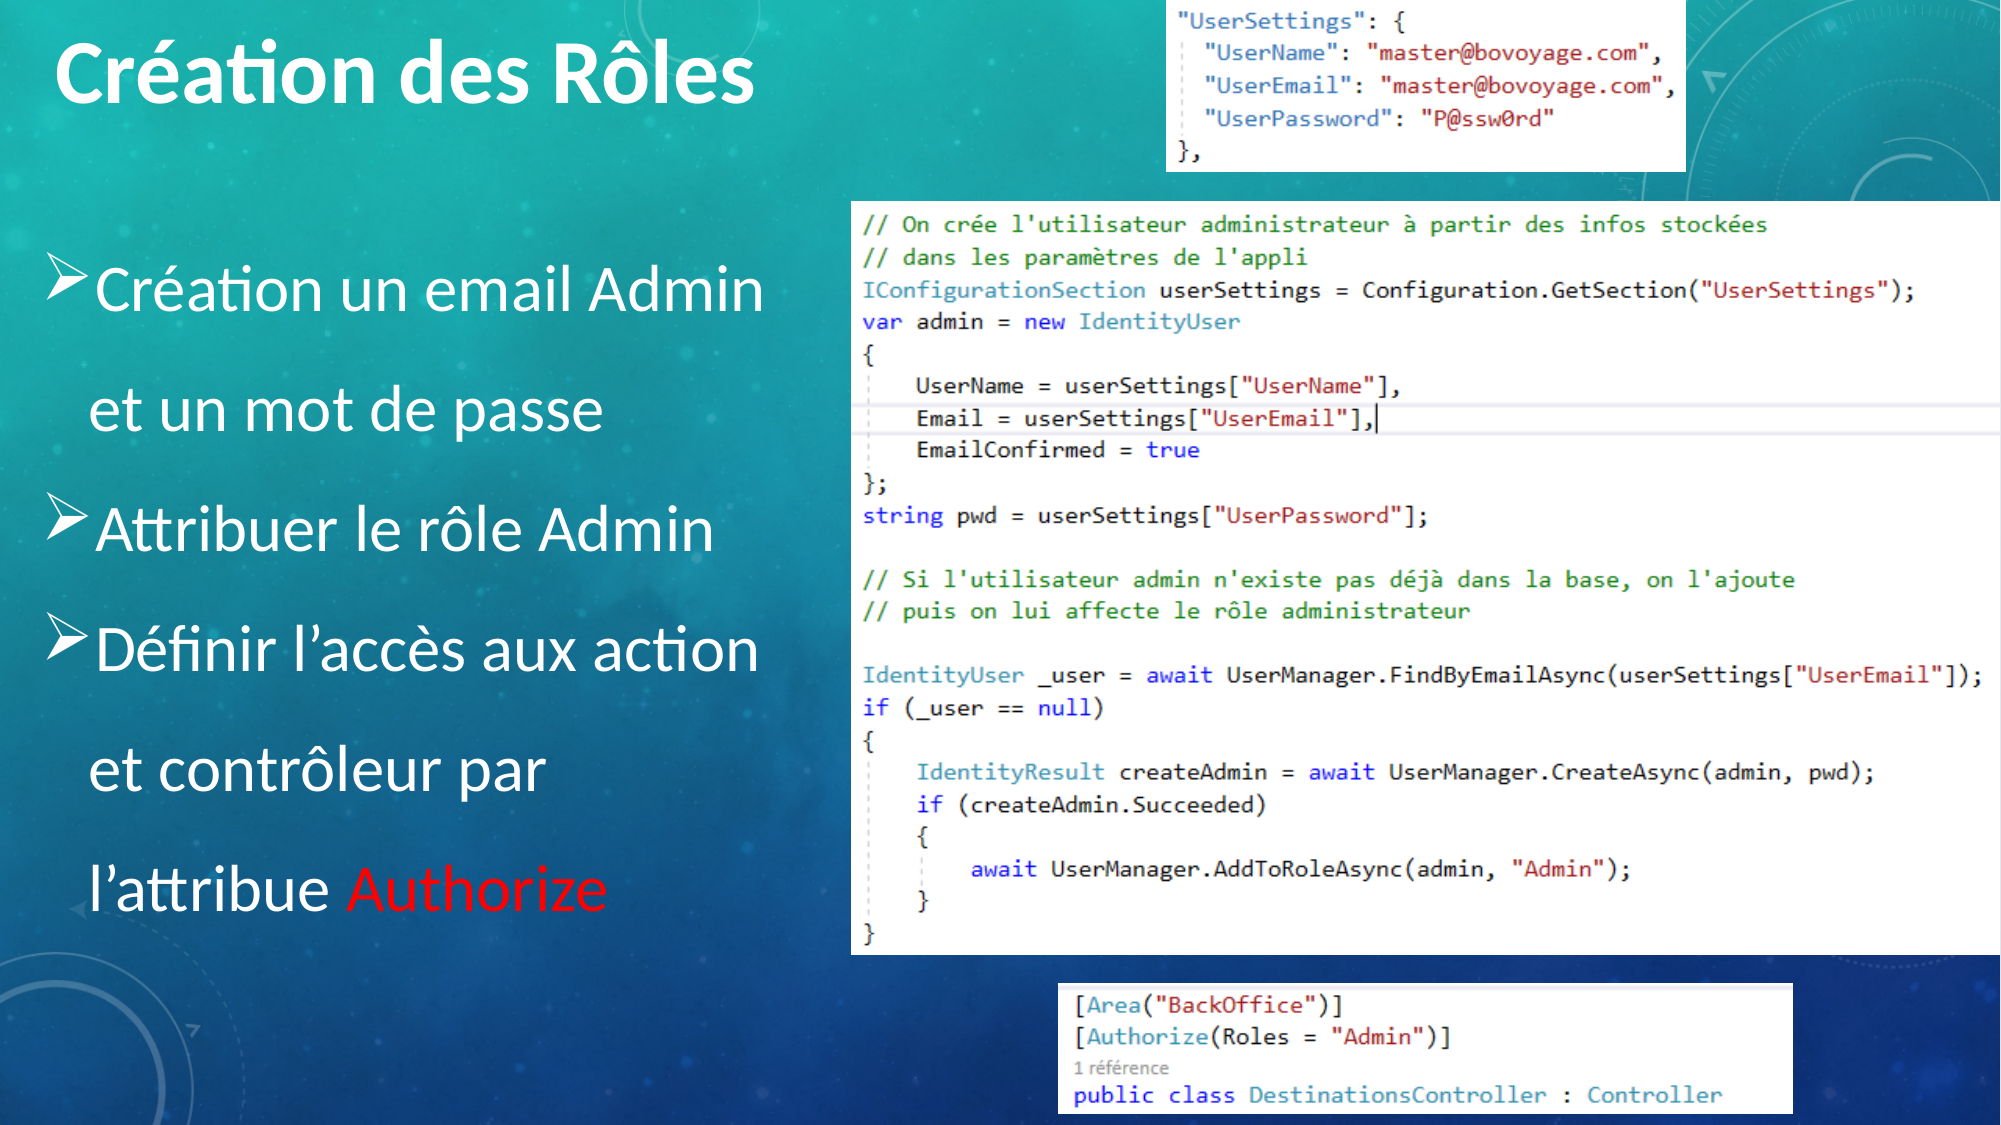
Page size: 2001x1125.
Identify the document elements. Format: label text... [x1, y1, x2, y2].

text_box Création des Rôles [40, 4, 1162, 130]
picture [0, 0, 2001, 1125]
text_box Création un email Admin et un mot de passe Attribuer le rôle Admin Définir l’accès aux action et contrôleur par l’attribue Authorize [27, 197, 801, 932]
